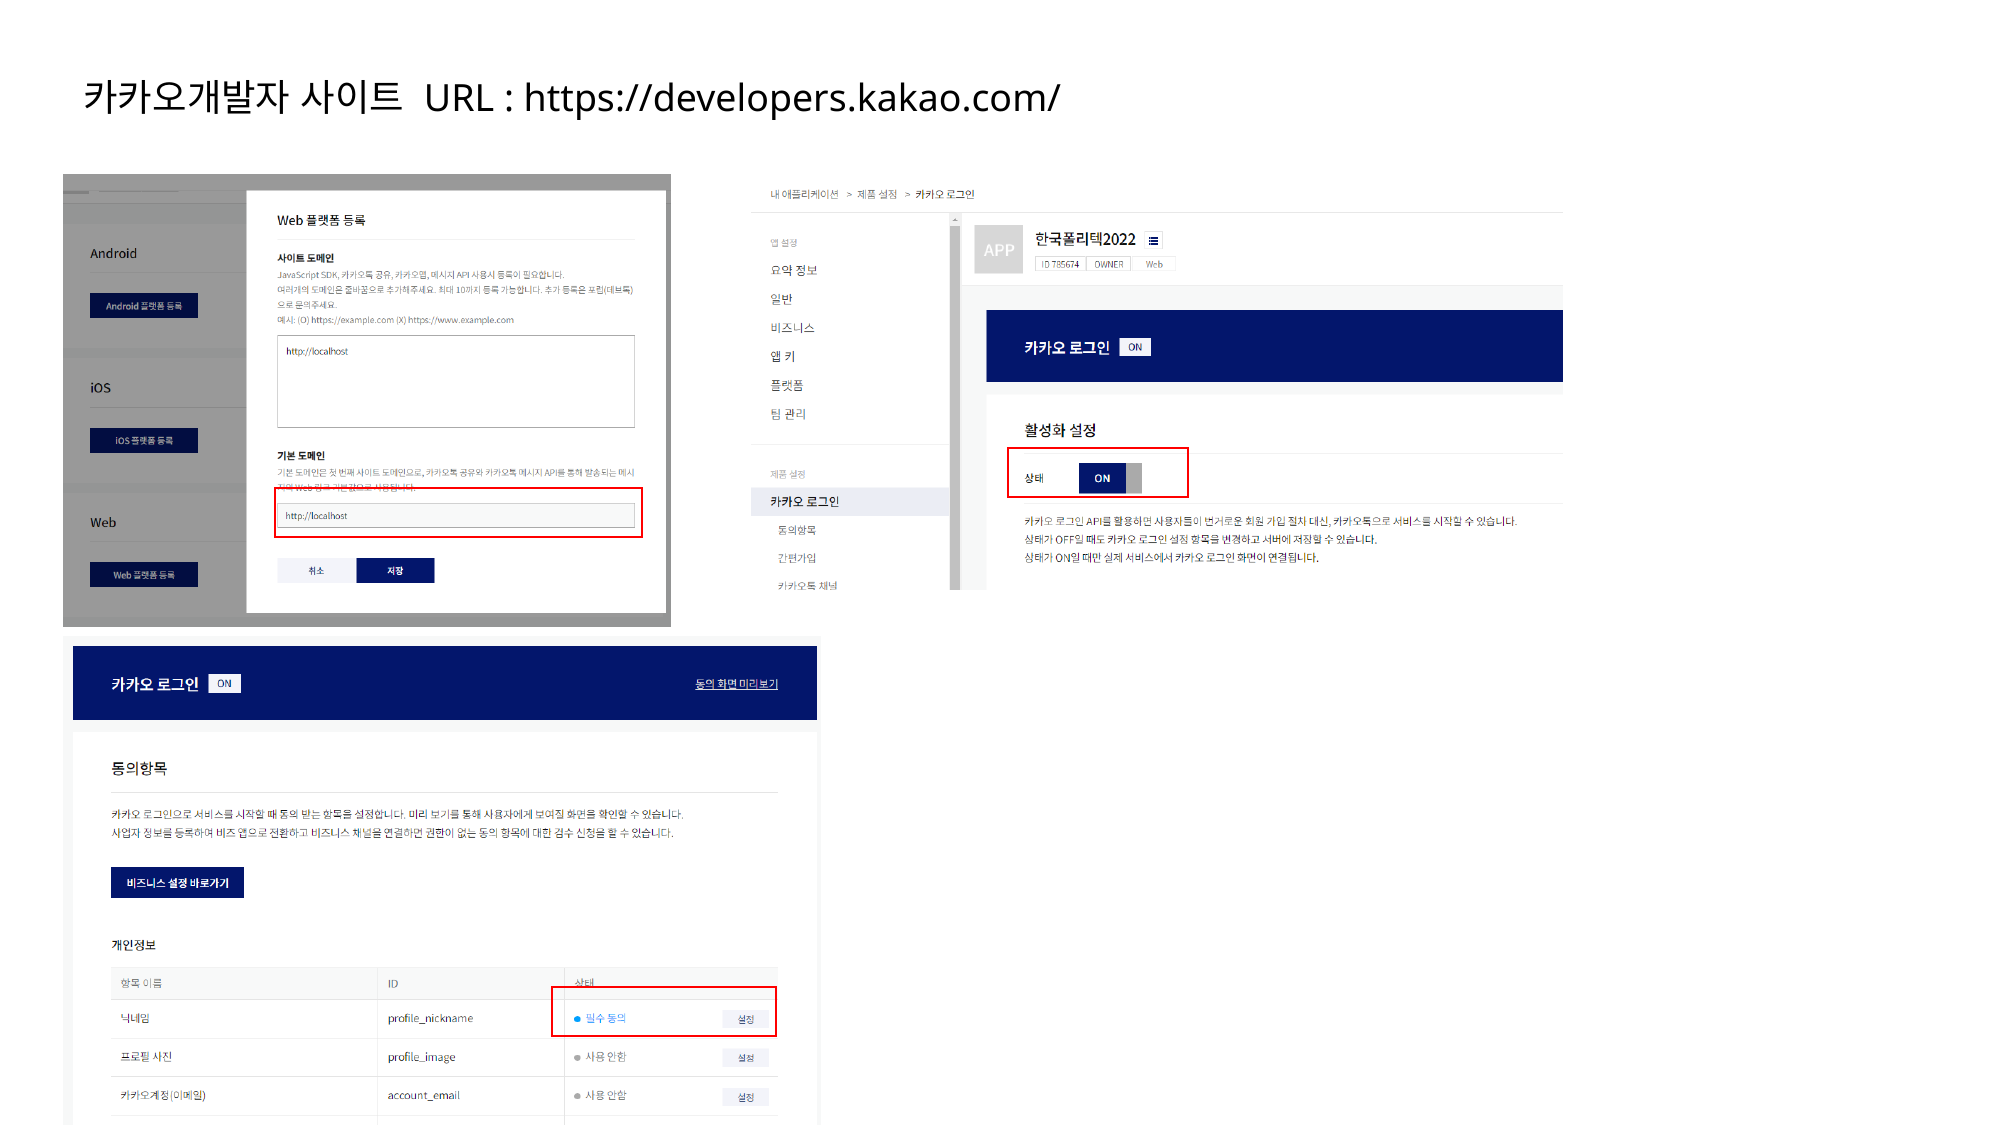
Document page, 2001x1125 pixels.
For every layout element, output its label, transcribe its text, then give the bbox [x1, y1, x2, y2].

picture [751, 174, 1563, 590]
picture [63, 636, 821, 1125]
text_box 카카오개발자 사이트 URL : https://developers.kakao.com/ [68, 66, 1077, 127]
picture [63, 174, 671, 627]
